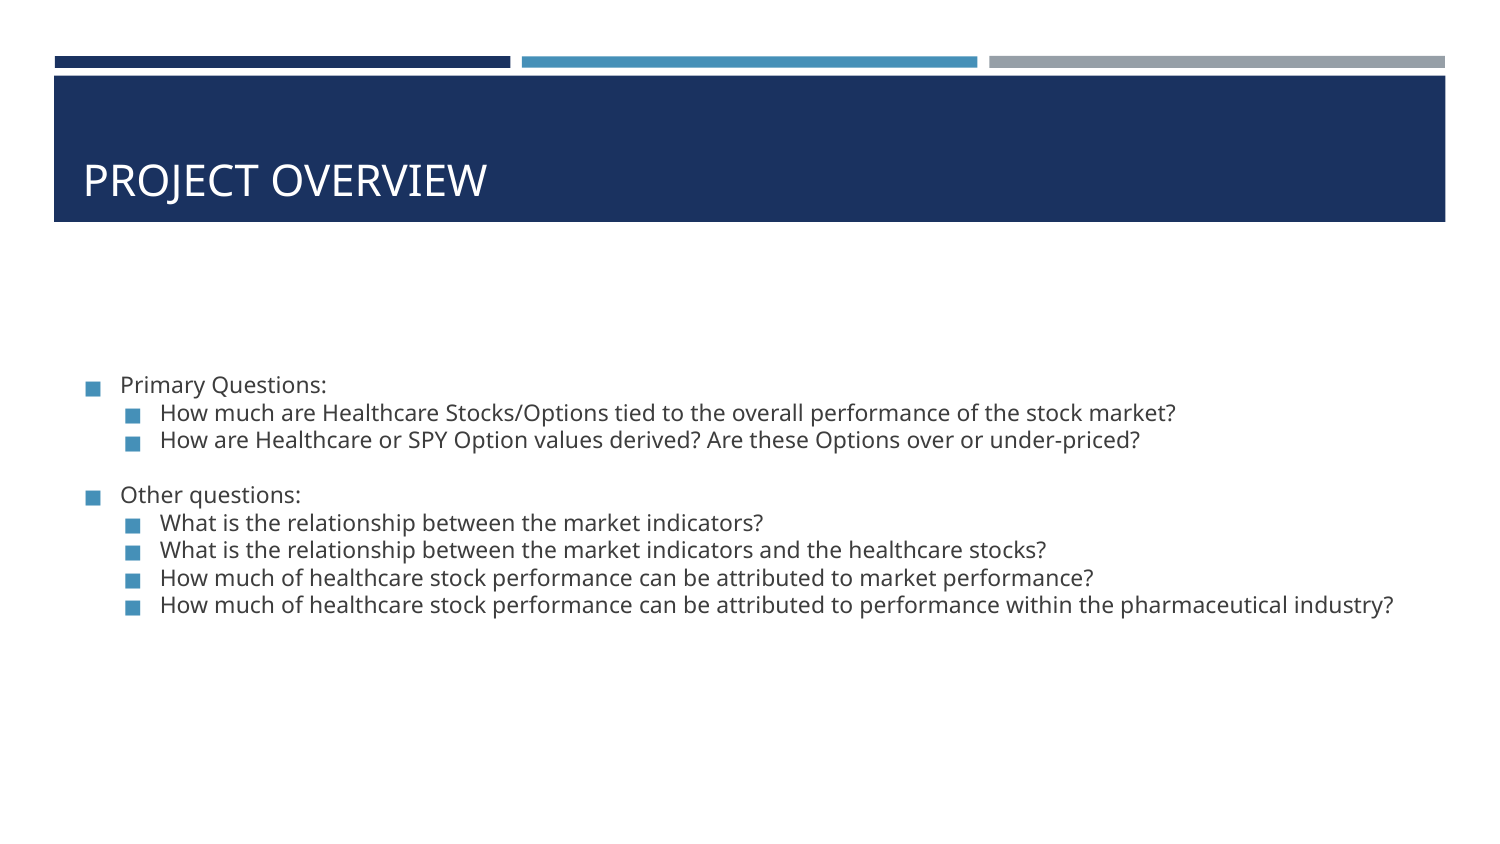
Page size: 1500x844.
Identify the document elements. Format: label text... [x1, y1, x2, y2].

title PROJECT OVERVIEW [71, 86, 1429, 212]
list Primary Questions: How much are Healthcare Stocks/Options tied to the overall performance of the stock market? How are Healthcare or SPY Option values derived? Are these Options over or under-priced? Other questions: What is the relationship between the market indicators? What is the relationship between the market indicators and the healthcare stocks? How much of healthcare stock performance can be attributed to market performance? How much of healthcare stock performance can be attributed to performance within the pharmaceutical industry? [71, 268, 1429, 721]
